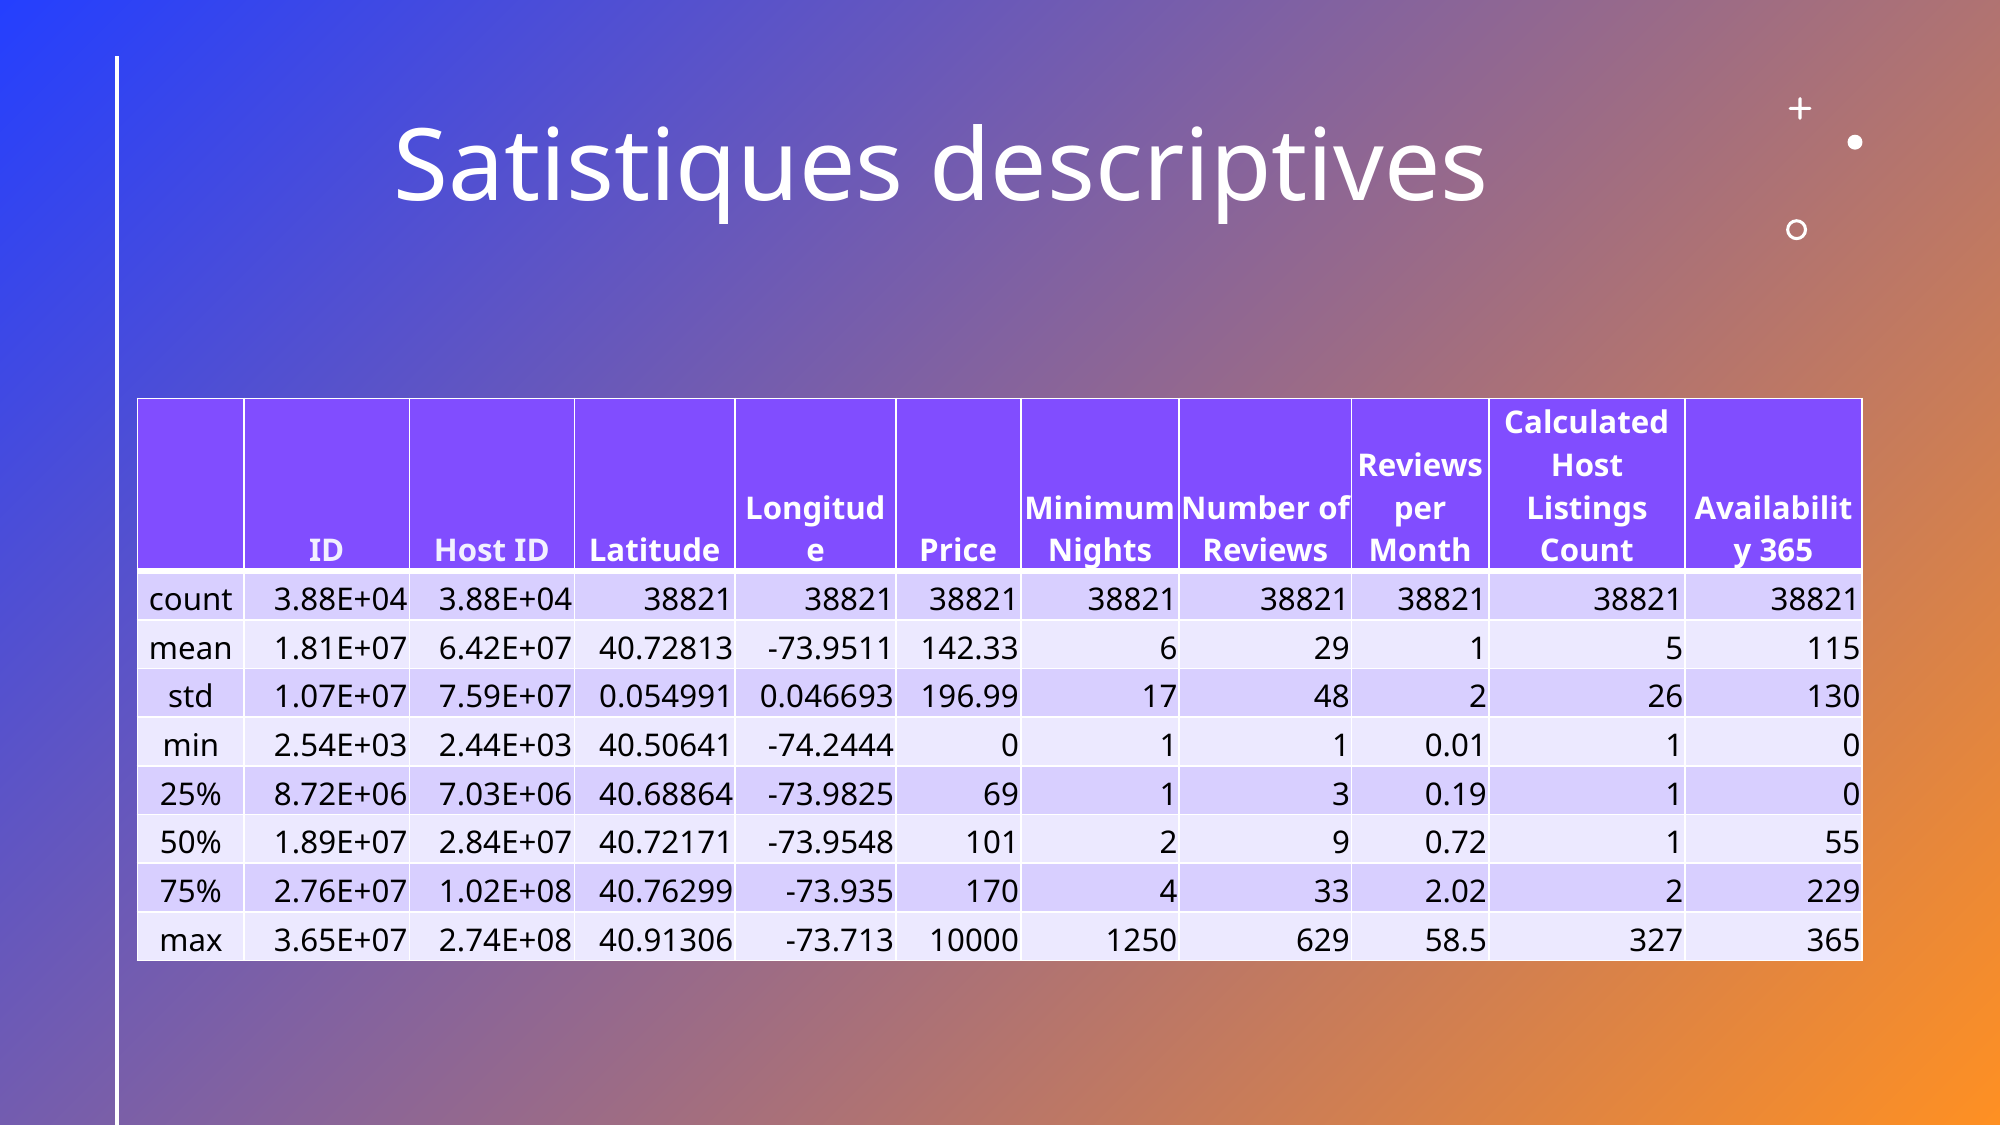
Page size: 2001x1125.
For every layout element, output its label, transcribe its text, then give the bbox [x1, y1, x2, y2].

table_cell 1 [1490, 718, 1684, 765]
table_cell -73.9825 [736, 767, 895, 814]
table_cell 8.72E+06 [245, 767, 409, 814]
table_cell 1.02E+08 [410, 864, 574, 911]
table_cell 50% [138, 815, 243, 862]
table_cell 2.02 [1352, 864, 1488, 911]
table_cell 1.81E+07 [245, 621, 409, 668]
table_cell 40.72171 [575, 815, 734, 862]
table_cell mean [138, 621, 243, 668]
table_cell 40.76299 [575, 864, 734, 911]
table_cell 1.89E+07 [245, 815, 409, 862]
table_cell 1 [1022, 718, 1178, 765]
table_cell 365 [1686, 913, 1861, 960]
text_box [0, 0, 2000, 1125]
table_cell 17 [1022, 669, 1178, 716]
table_cell 2.84E+07 [410, 815, 574, 862]
table_cell 40.72813 [575, 621, 734, 668]
table_header [138, 399, 243, 568]
table_cell 327 [1490, 913, 1684, 960]
table_cell max [138, 913, 243, 960]
table_cell 2 [1022, 815, 1178, 862]
table_cell 5 [1490, 621, 1684, 668]
table_cell 130 [1686, 669, 1861, 716]
table_cell -73.935 [736, 864, 895, 911]
table_cell 3.88E+04 [410, 574, 574, 619]
table_cell 38821 [897, 574, 1020, 619]
table_cell -73.9548 [736, 815, 895, 862]
table_header Reviews per Month [1352, 399, 1488, 568]
table_cell 7.59E+07 [410, 669, 574, 716]
table_cell 48 [1180, 669, 1351, 716]
table_cell 29 [1180, 621, 1351, 668]
table_cell 2.44E+03 [410, 718, 574, 765]
table_cell 101 [897, 815, 1020, 862]
table_cell 629 [1180, 913, 1351, 960]
table_cell 0 [897, 718, 1020, 765]
table_cell 9 [1180, 815, 1351, 862]
table_header Price [897, 399, 1020, 568]
table_cell 2 [1352, 669, 1488, 716]
table_cell -74.2444 [736, 718, 895, 765]
table_cell 142.33 [897, 621, 1020, 668]
table_cell 38821 [1352, 574, 1488, 619]
table_cell 3.65E+07 [245, 913, 409, 960]
table_cell 38821 [1490, 574, 1684, 619]
table_header Availability 365 [1686, 399, 1861, 568]
table_cell 1 [1490, 815, 1684, 862]
table_cell 3 [1180, 767, 1351, 814]
table_cell 0.19 [1352, 767, 1488, 814]
table_header Number of Reviews [1180, 399, 1351, 568]
table_header Minimum Nights [1022, 399, 1178, 568]
table_cell 40.50641 [575, 718, 734, 765]
table_cell 2 [1490, 864, 1684, 911]
table_cell 0.01 [1352, 718, 1488, 765]
table_cell 40.91306 [575, 913, 734, 960]
table_cell 38821 [736, 574, 895, 619]
table_cell 7.03E+06 [410, 767, 574, 814]
table_cell 0.046693 [736, 669, 895, 716]
table_cell 0.054991 [575, 669, 734, 716]
table_cell 2.54E+03 [245, 718, 409, 765]
table_cell 38821 [1686, 574, 1861, 619]
table_cell 1 [1180, 718, 1351, 765]
table_cell 0 [1686, 767, 1861, 814]
table_cell 4 [1022, 864, 1178, 911]
text_box [1786, 219, 1808, 241]
table_cell 229 [1686, 864, 1861, 911]
table_cell 1 [1022, 767, 1178, 814]
table_cell 10000 [897, 913, 1020, 960]
table_cell 0.72 [1352, 815, 1488, 862]
table_cell 115 [1686, 621, 1861, 668]
table_cell 1250 [1022, 913, 1178, 960]
table_cell 38821 [1022, 574, 1178, 619]
table_cell 1 [1352, 621, 1488, 668]
table_cell 170 [897, 864, 1020, 911]
table_cell count [138, 574, 243, 619]
table_cell 75% [138, 864, 243, 911]
text_box [1788, 97, 1812, 120]
table_cell 196.99 [897, 669, 1020, 716]
table_cell 38821 [1180, 574, 1351, 619]
table_cell 40.68864 [575, 767, 734, 814]
table_cell min [138, 718, 243, 765]
table_cell 38821 [575, 574, 734, 619]
table_cell 1.07E+07 [245, 669, 409, 716]
table_cell 2.74E+08 [410, 913, 574, 960]
table_header Latitude [575, 399, 734, 568]
table_header Longitude [736, 399, 895, 568]
table_cell 2.76E+07 [245, 864, 409, 911]
table_cell -73.9511 [736, 621, 895, 668]
table_header Host ID [410, 399, 574, 568]
table_cell 33 [1180, 864, 1351, 911]
table_cell 6.42E+07 [410, 621, 574, 668]
table_cell 0 [1686, 718, 1861, 765]
text_box [1847, 134, 1863, 150]
table_cell 69 [897, 767, 1020, 814]
table_cell 58.5 [1352, 913, 1488, 960]
table_cell 1 [1490, 767, 1684, 814]
table_header Calculated Host Listings Count [1490, 399, 1684, 568]
table_cell std [138, 669, 243, 716]
table_header ID [245, 399, 409, 568]
table_cell 55 [1686, 815, 1861, 862]
table_cell -73.713 [736, 913, 895, 960]
title Satistiques descriptives [137, 59, 1746, 278]
table_cell 26 [1490, 669, 1684, 716]
table_cell 6 [1022, 621, 1178, 668]
table_cell 3.88E+04 [245, 574, 409, 619]
table_cell 25% [138, 767, 243, 814]
